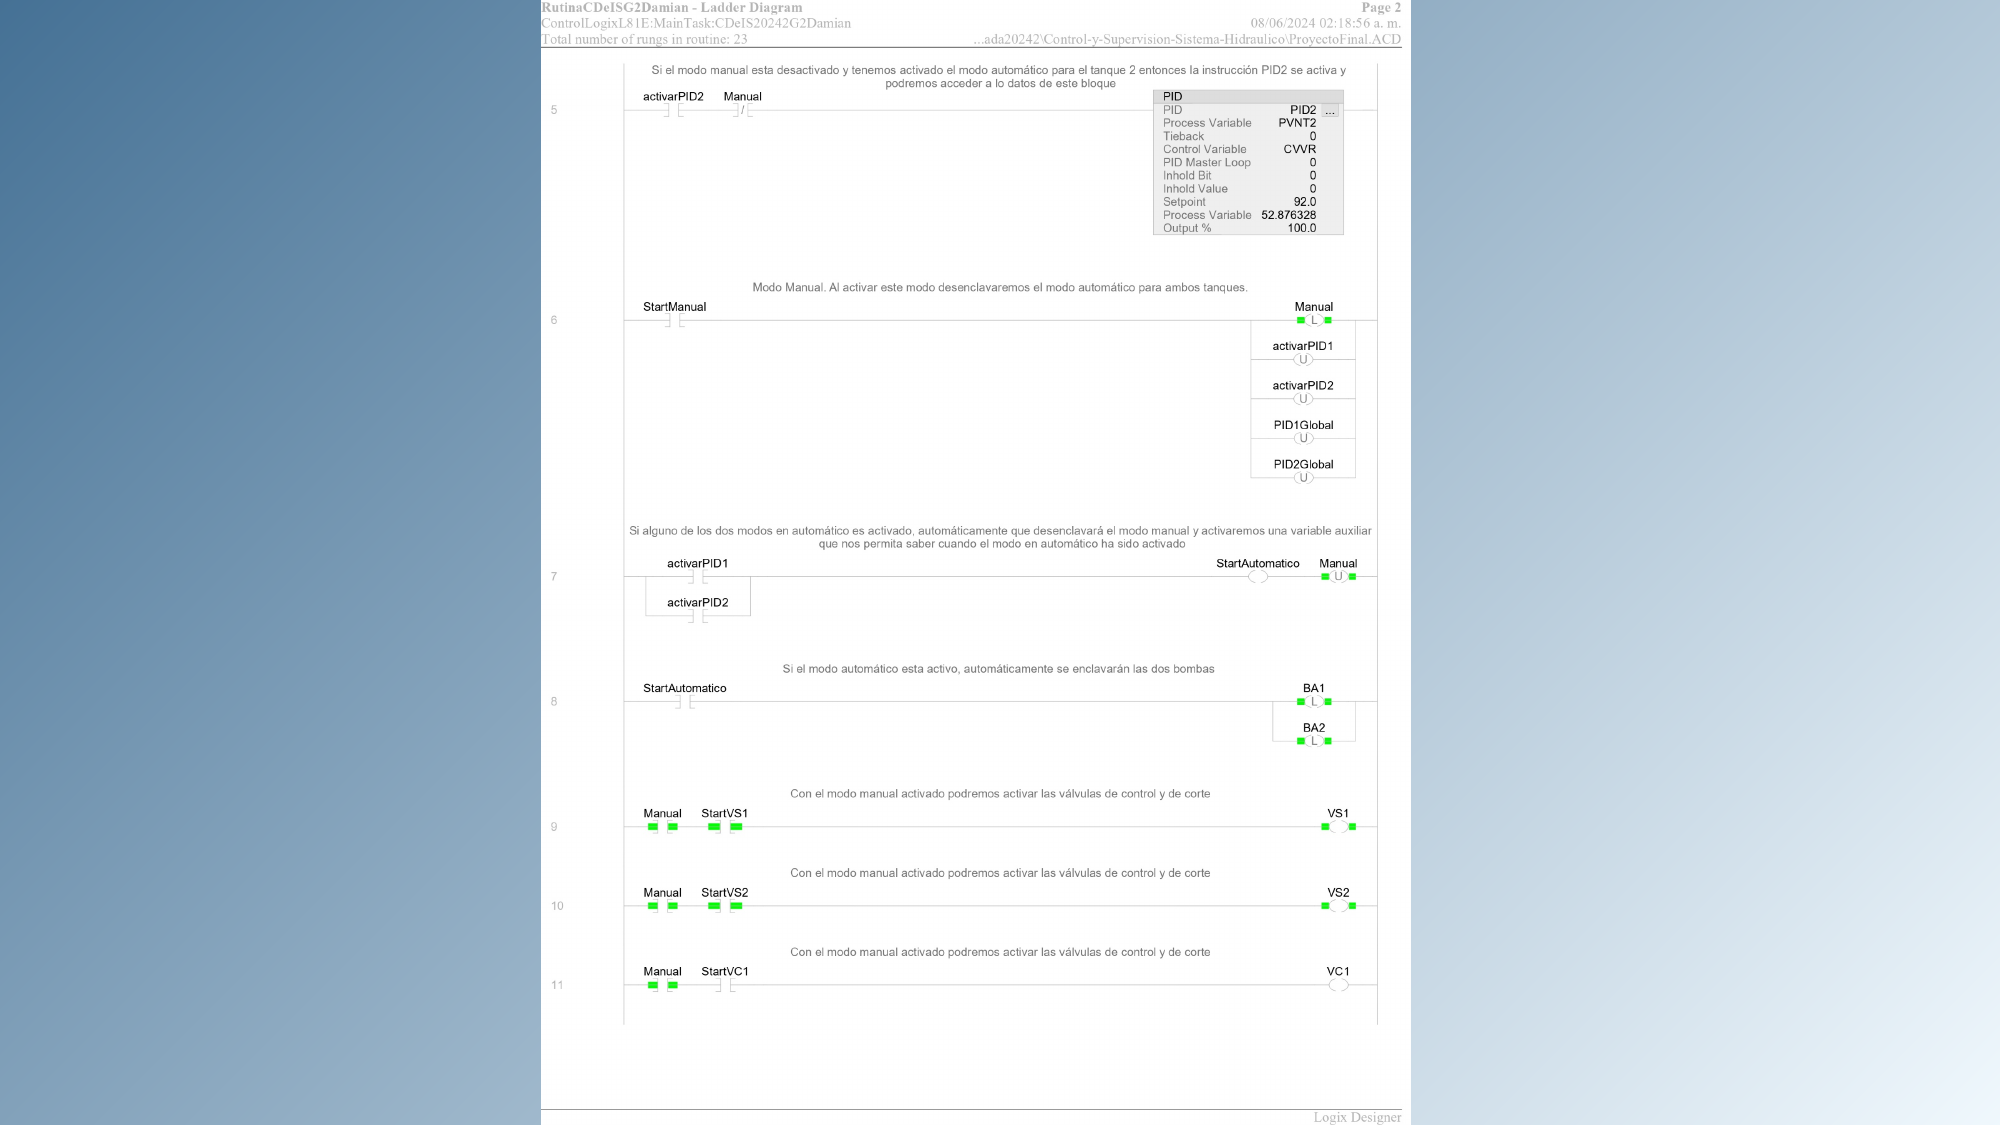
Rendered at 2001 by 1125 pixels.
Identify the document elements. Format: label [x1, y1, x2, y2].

picture [541, 0, 1412, 1125]
